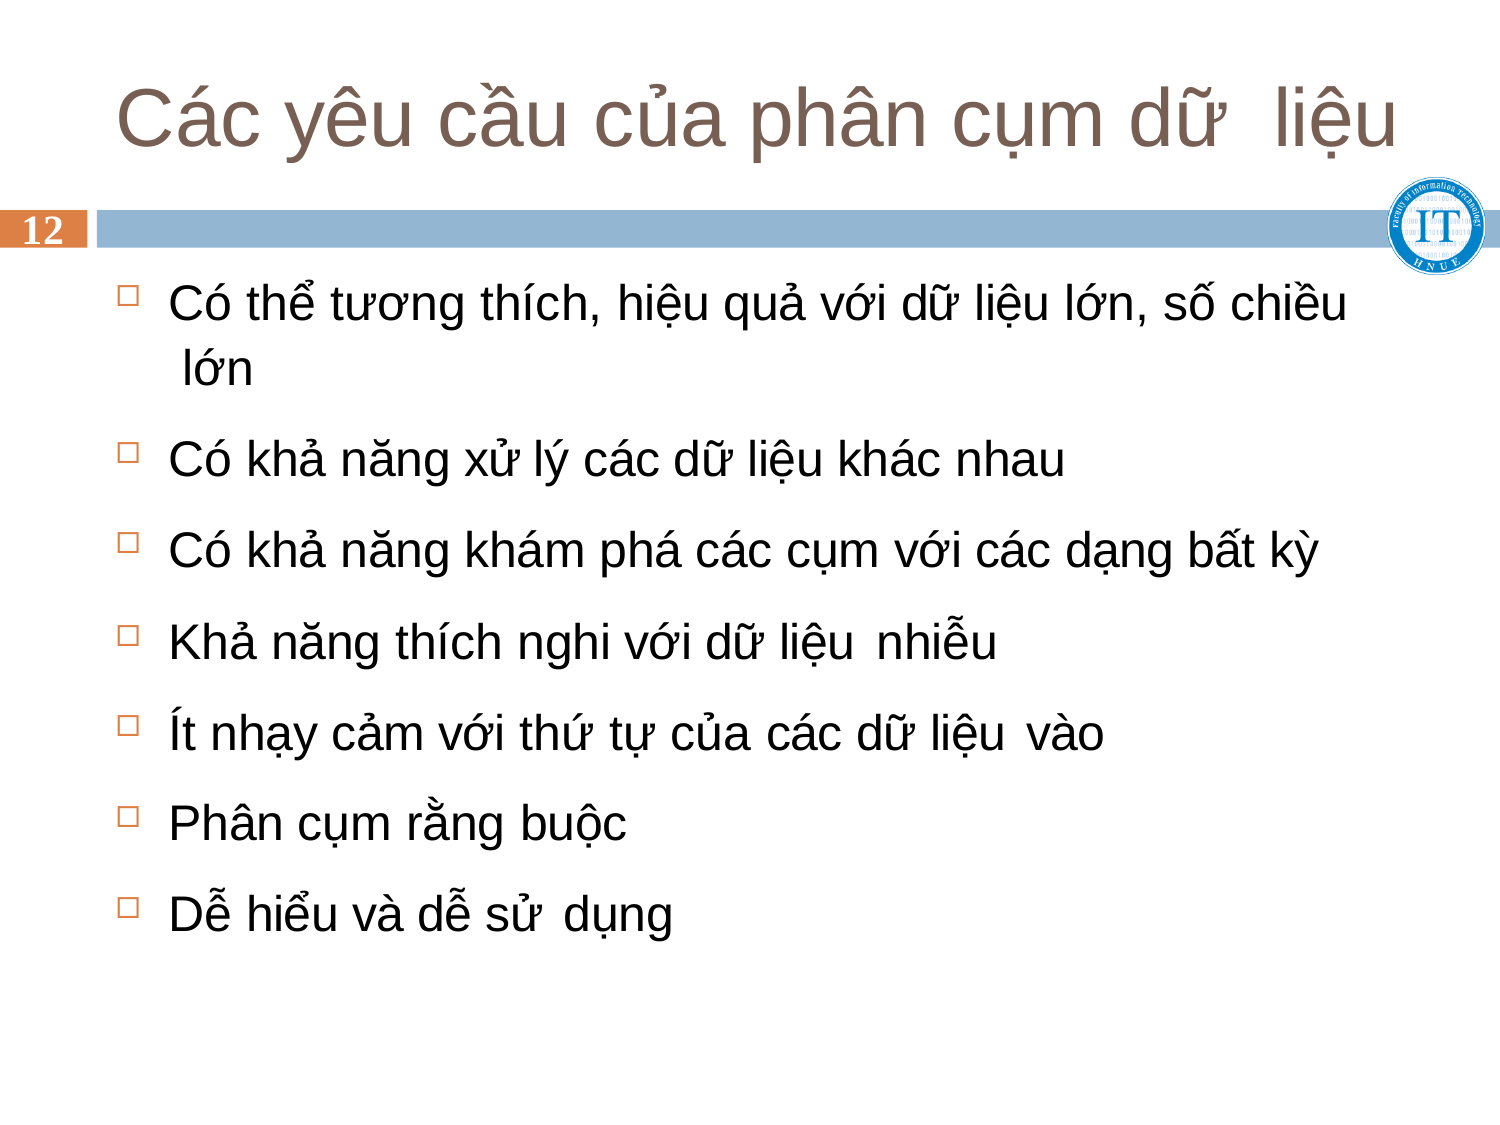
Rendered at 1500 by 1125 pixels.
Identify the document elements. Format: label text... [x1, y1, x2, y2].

text_box 12 Có thể tương thích, hiệu quả với dữ liệu lớn, số chiều lớn Có khả năng xử lý các dữ liệu khác nhau Có khả năng khám phá các cụm với các dạng bất kỳ Khả năng thích nghi với dữ liệu nhiễu Ít nhạy cảm với thứ tự của các dữ liệu vào Phân cụm rằng buộc Dễ hiểu và dễ sử dụng [19, 185, 1358, 942]
title Các yêu cầu của phân cụm dữ liệu [113, 61, 1403, 253]
picture [1381, 169, 1486, 275]
